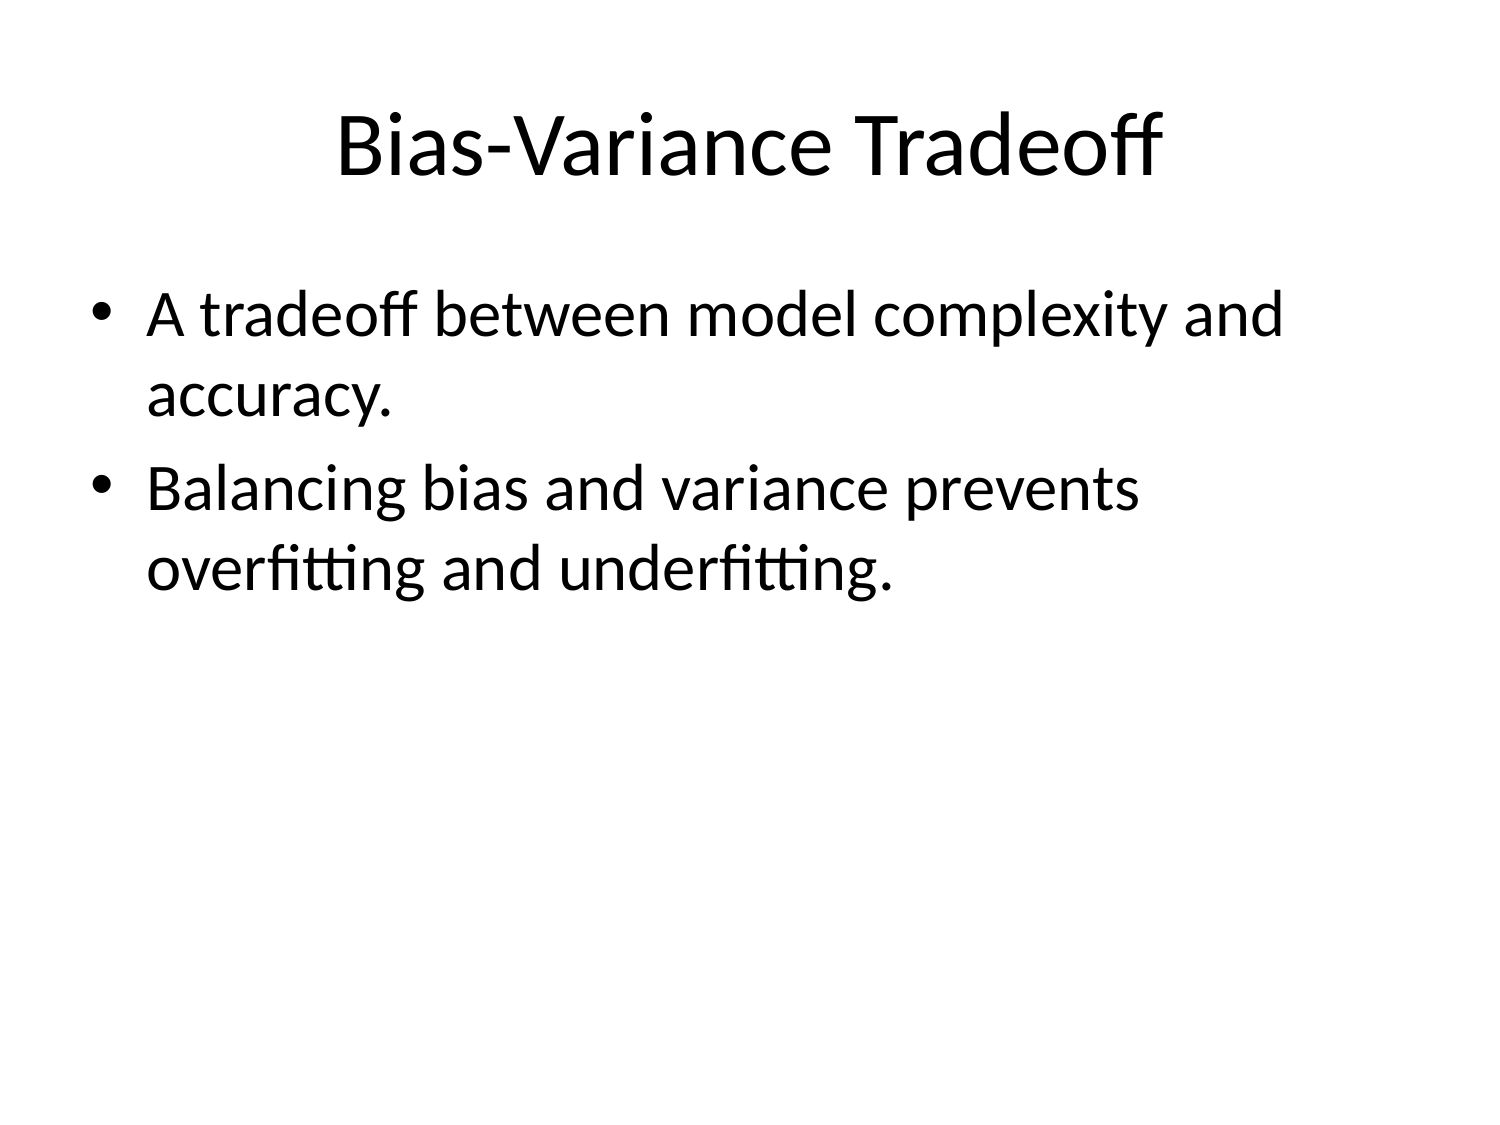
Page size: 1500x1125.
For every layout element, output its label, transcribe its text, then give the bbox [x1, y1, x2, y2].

list A tradeoff between model complexity and accuracy. Balancing bias and variance prevents overfitting and underfitting. [75, 262, 1425, 1005]
title Bias-Variance Tradeoff [75, 45, 1425, 233]
